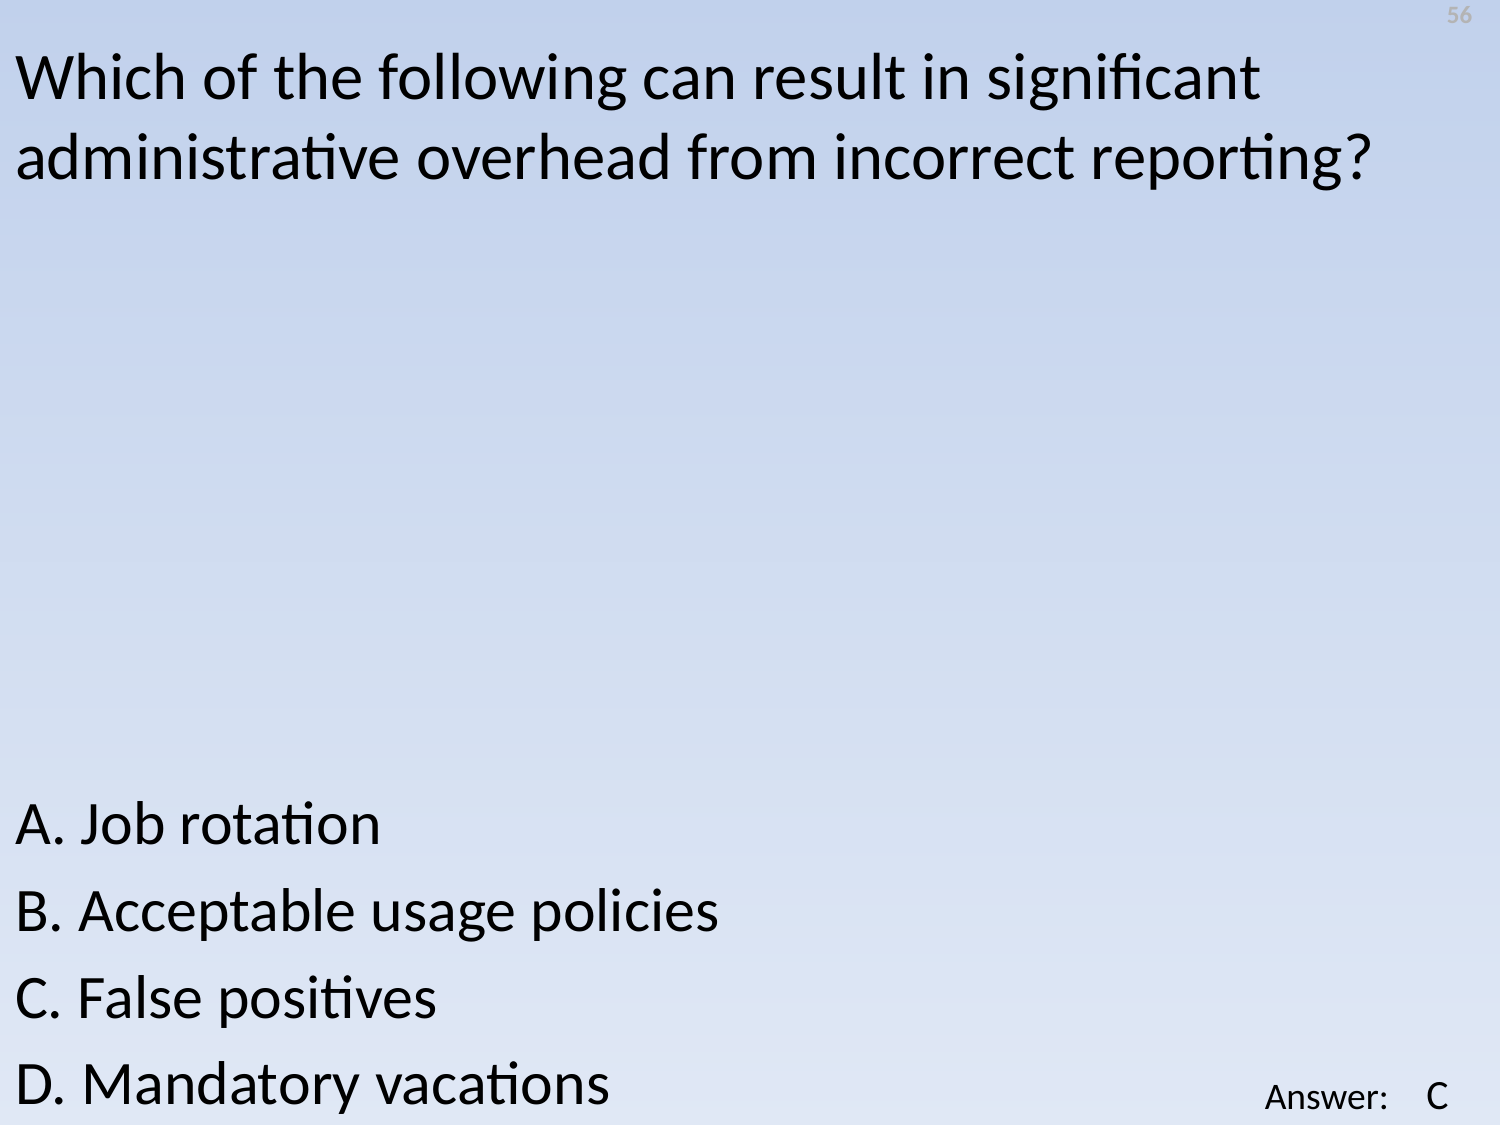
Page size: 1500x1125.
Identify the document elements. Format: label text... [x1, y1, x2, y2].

list A. Job rotation B. Acceptable usage policies C. False positives D. Mandatory vacations [0, 774, 1500, 1125]
list C [1374, 1060, 1500, 1123]
slide_number 56 [1412, 0, 1488, 28]
list Which of the following can result in significant administrative overhead from incorrect reporting? [0, 24, 1500, 774]
